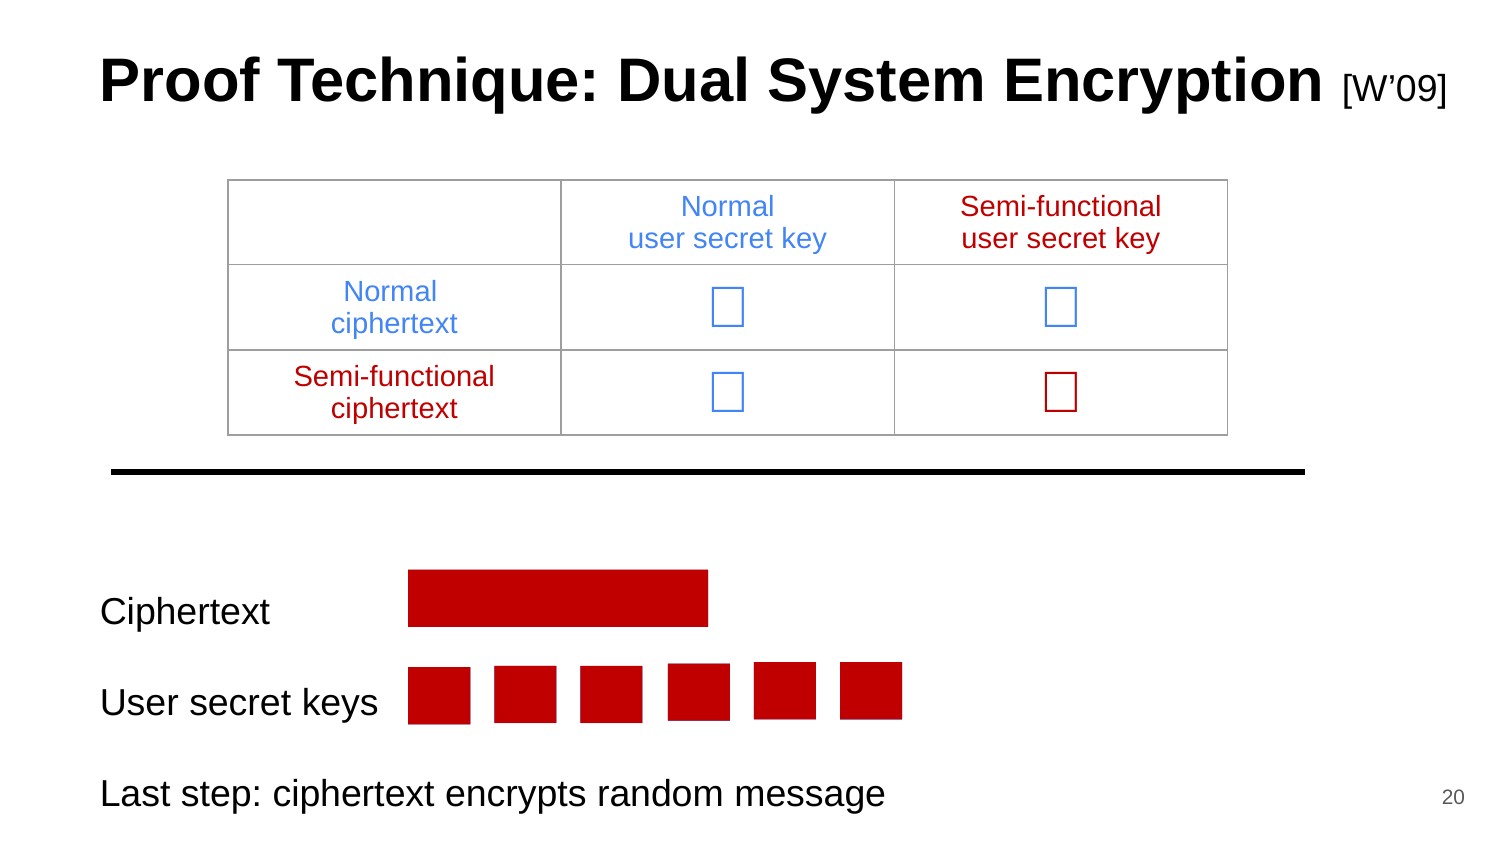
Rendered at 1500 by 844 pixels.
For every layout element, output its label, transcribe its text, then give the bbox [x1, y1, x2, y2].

text_box [578, 664, 645, 725]
text_box User secret keys [84, 640, 431, 738]
text_box [492, 664, 558, 725]
table_cell ✅ [895, 265, 1227, 349]
table_header Semi-functional user secret key [895, 181, 1227, 264]
text_box [406, 568, 710, 629]
table_header Normal user secret key [562, 181, 894, 264]
table_cell Normal ciphertext [229, 265, 560, 349]
table_header [229, 181, 560, 264]
table_cell ❌ [895, 351, 1227, 434]
text_box [752, 660, 818, 721]
table_cell ✅ [562, 351, 894, 434]
table_cell Semi-functional ciphertext [229, 351, 560, 434]
text_box Ciphertext [84, 549, 294, 647]
text_box [838, 660, 904, 721]
text_box Last step: ciphertext encrypts random message [84, 731, 1500, 829]
title Proof Technique: Dual System Encryption [W’09] [84, 13, 1500, 185]
table_cell ✅ [562, 265, 894, 349]
text_box [406, 665, 472, 726]
text_box [666, 661, 732, 723]
